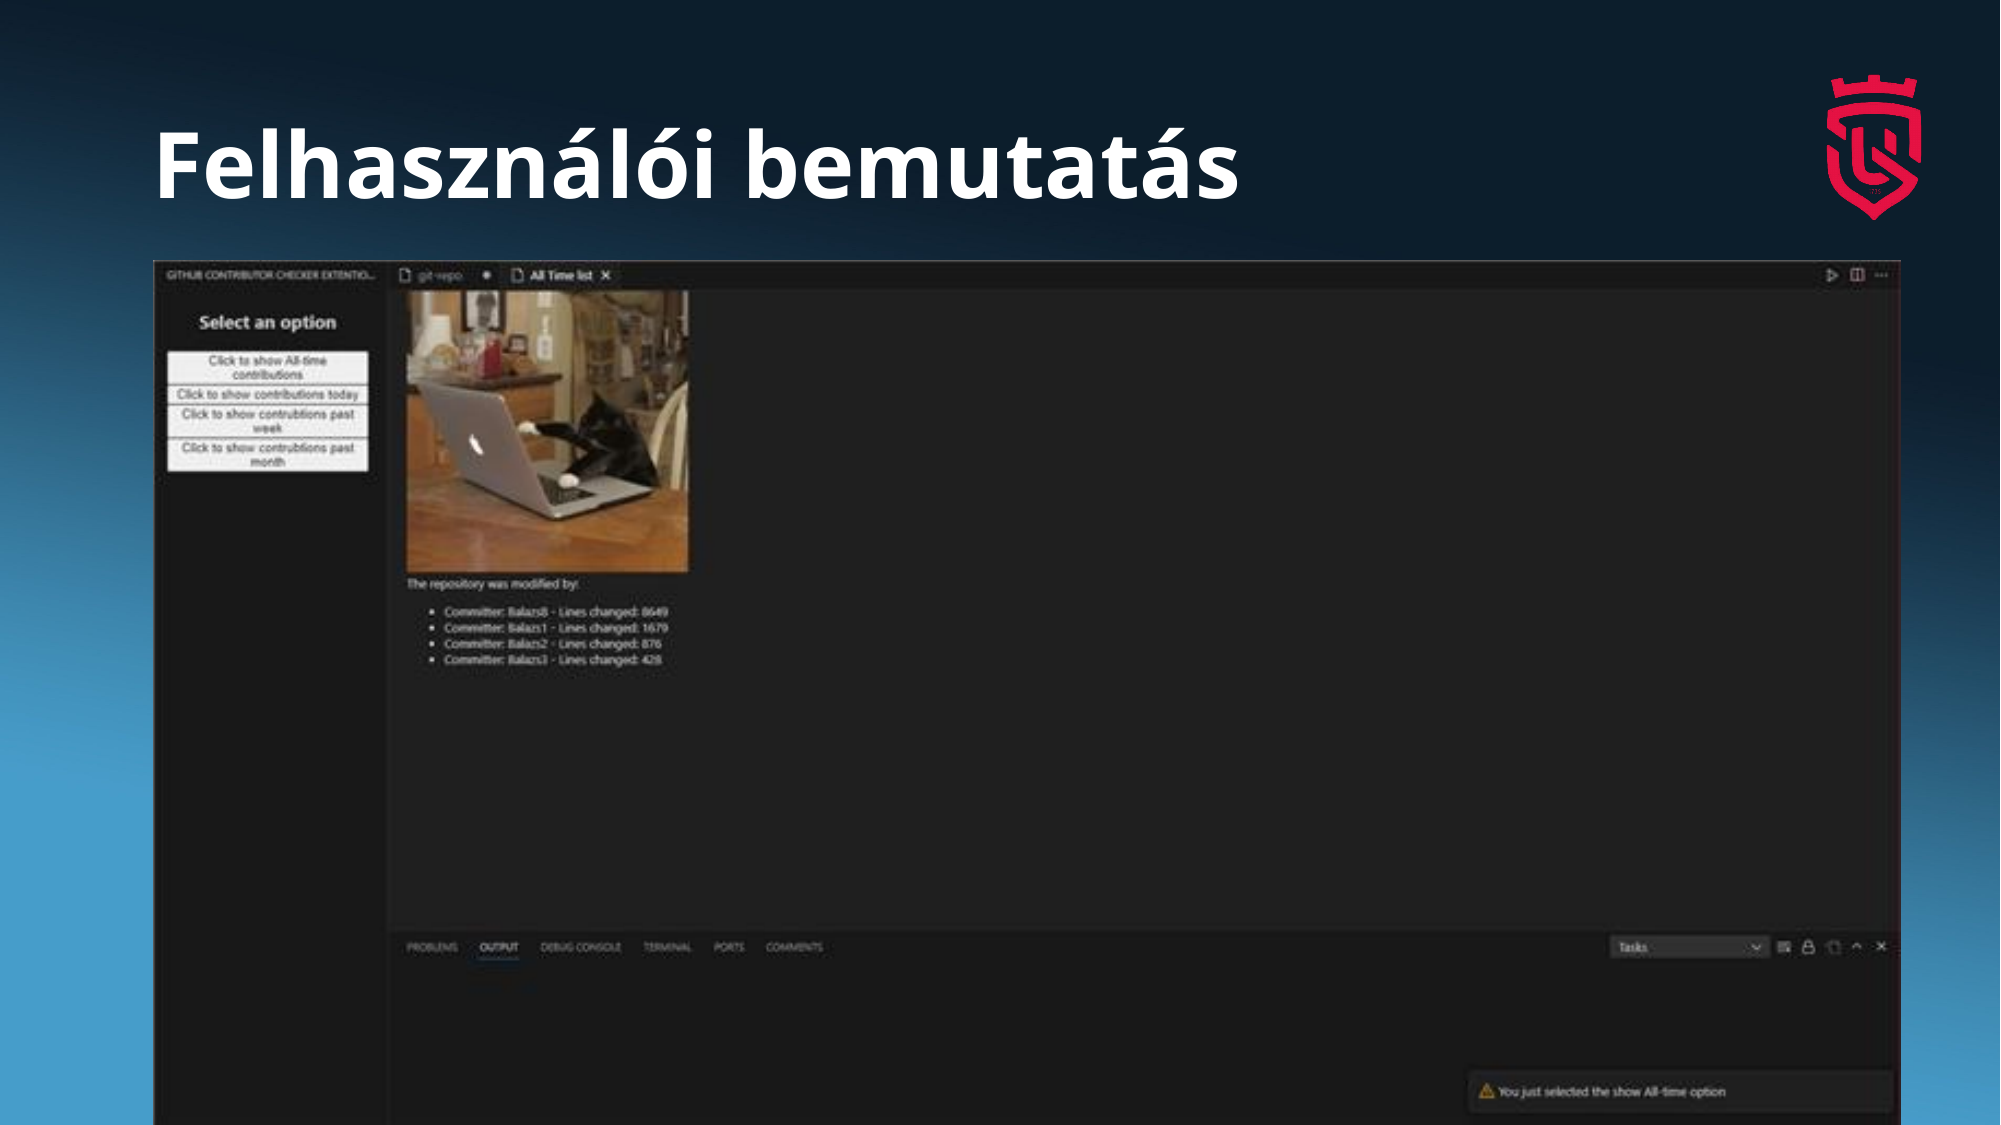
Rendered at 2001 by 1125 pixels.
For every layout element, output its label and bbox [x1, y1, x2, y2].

list [153, 260, 1901, 1125]
picture [0, 0, 2000, 1125]
